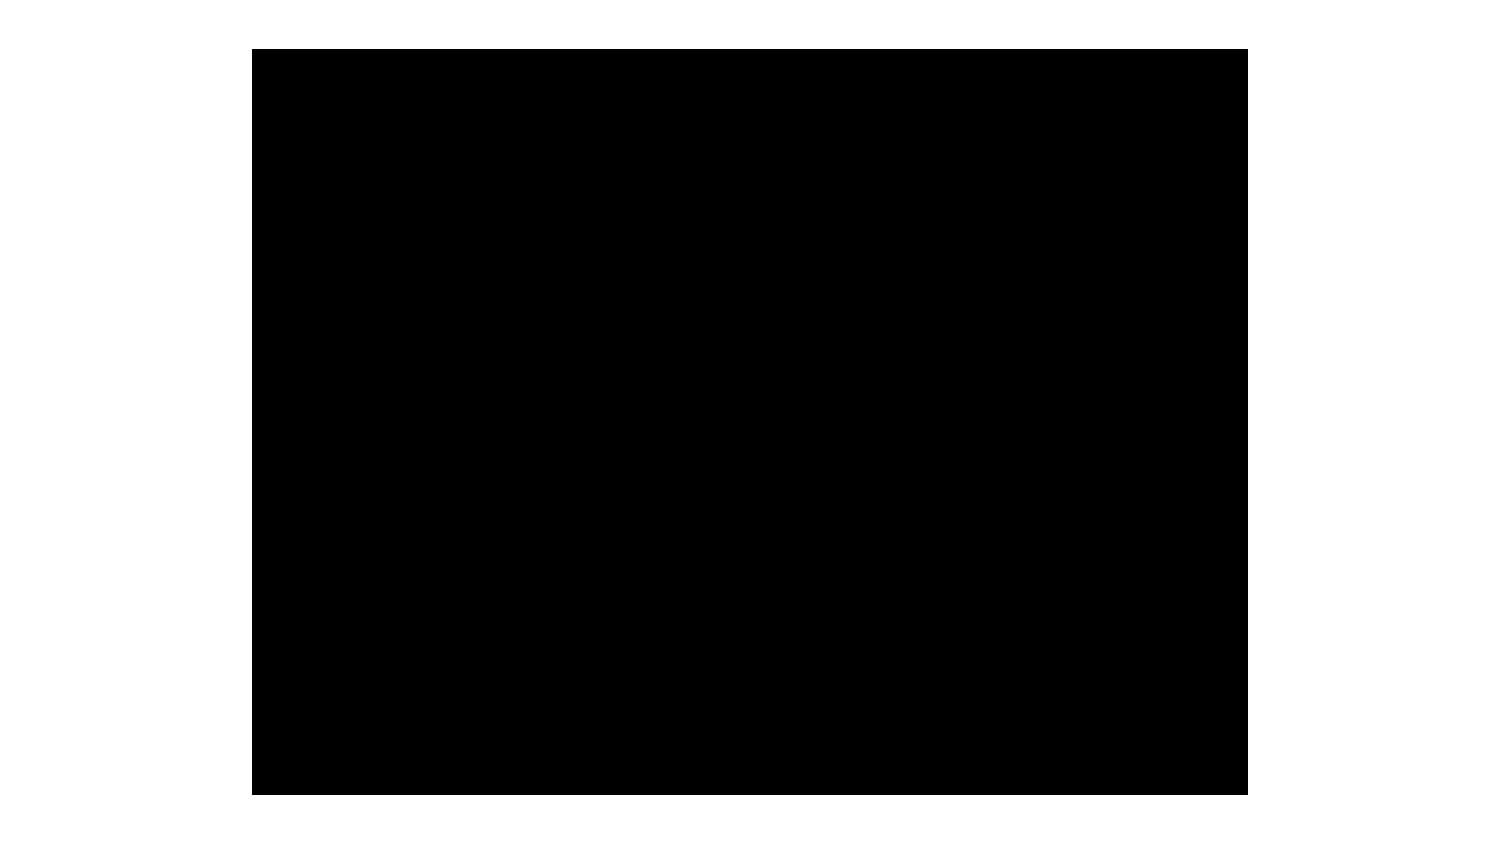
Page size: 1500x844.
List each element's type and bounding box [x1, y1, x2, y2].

picture [252, 48, 1248, 795]
